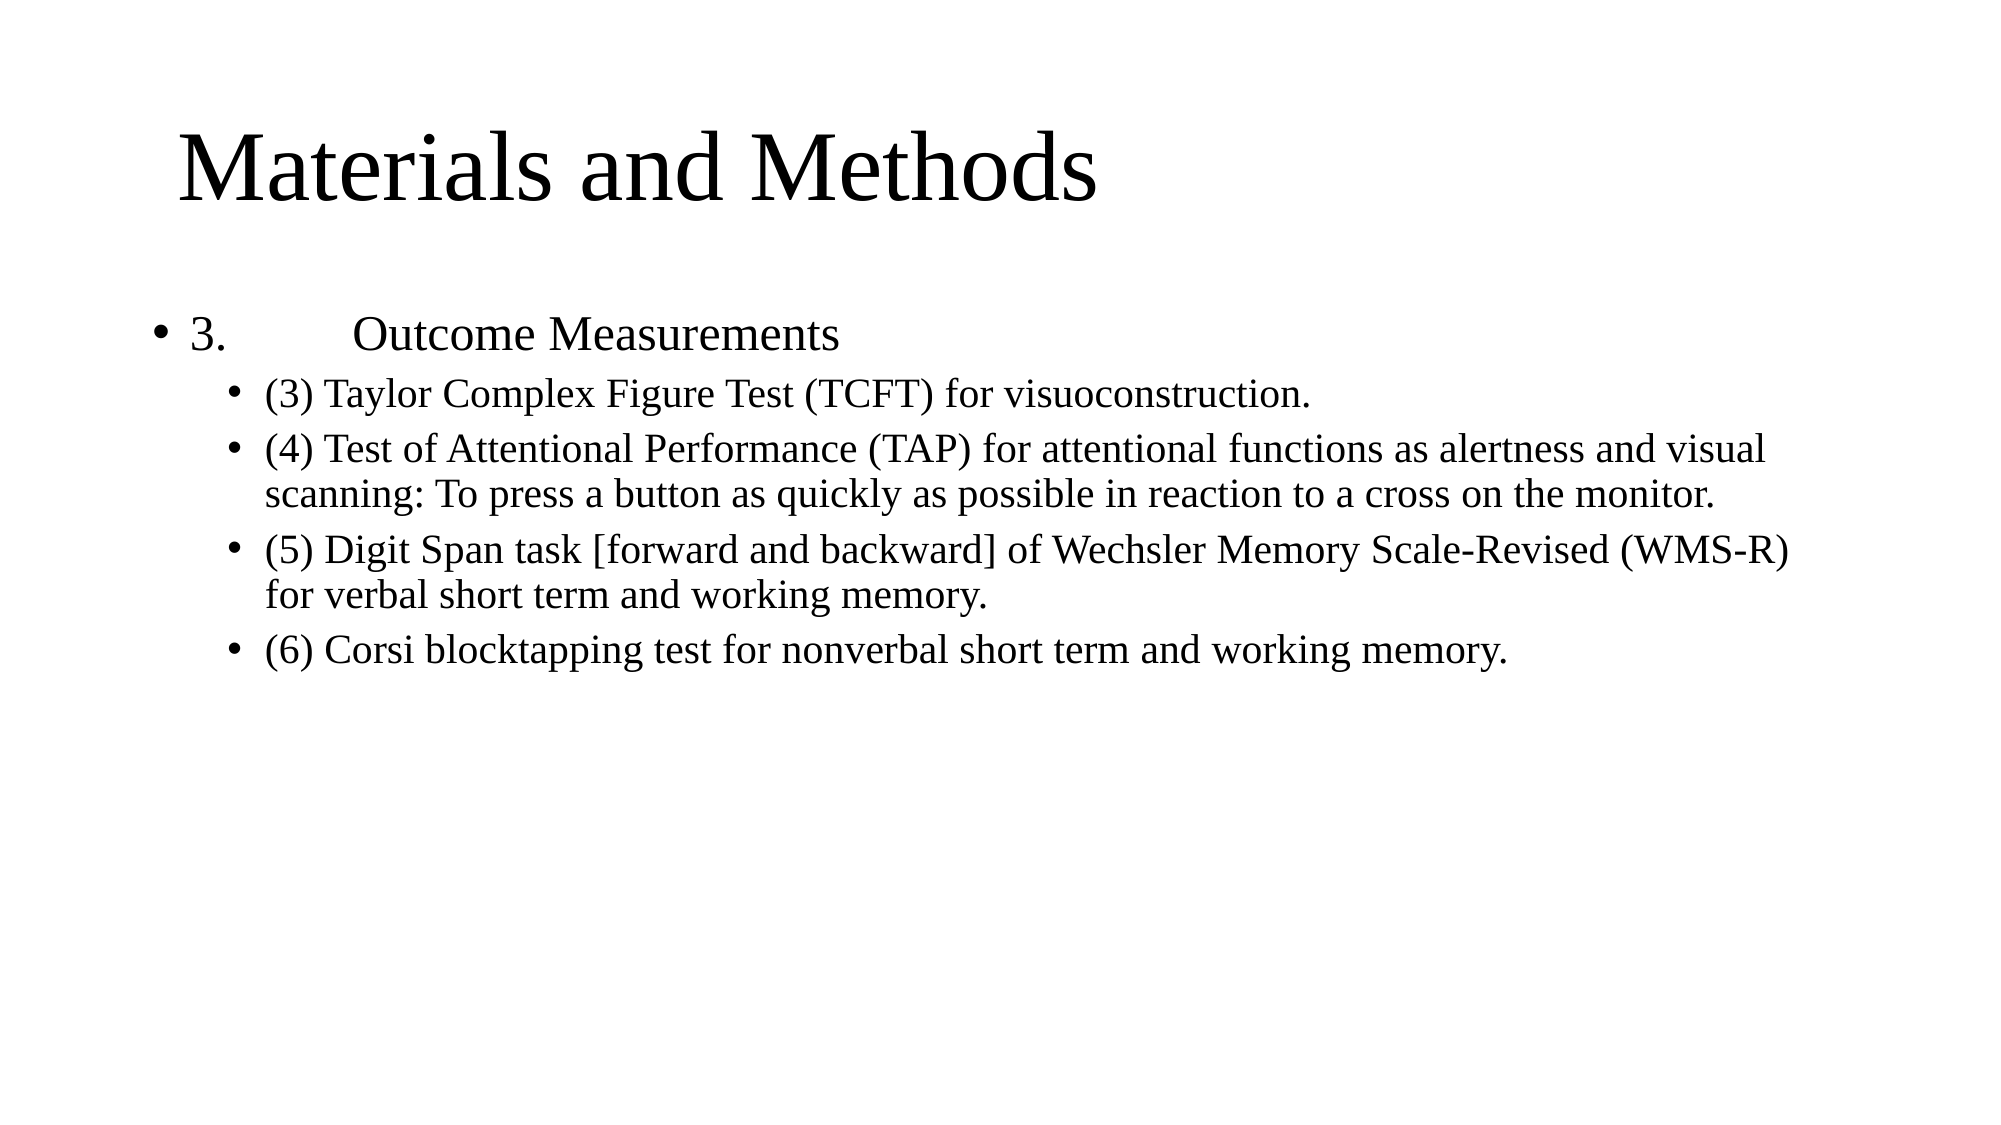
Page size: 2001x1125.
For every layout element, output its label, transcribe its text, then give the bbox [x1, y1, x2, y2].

list 3. Outcome Measurements (3) Taylor Complex Figure Test (TCFT) for visuoconstruction. (4) Test of Attentional Performance (TAP) for attentional functions as alertness and visual scanning: To press a button as quickly as possible in reaction to a cross on the monitor. (5) Digit Span task [forward and backward] of Wechsler Memory Scale-Revised (WMS-R) for verbal short term and working memory. (6) Corsi blocktapping test for nonverbal short term and working memory. [137, 299, 1863, 1014]
title Materials and Methods [137, 59, 1863, 278]
